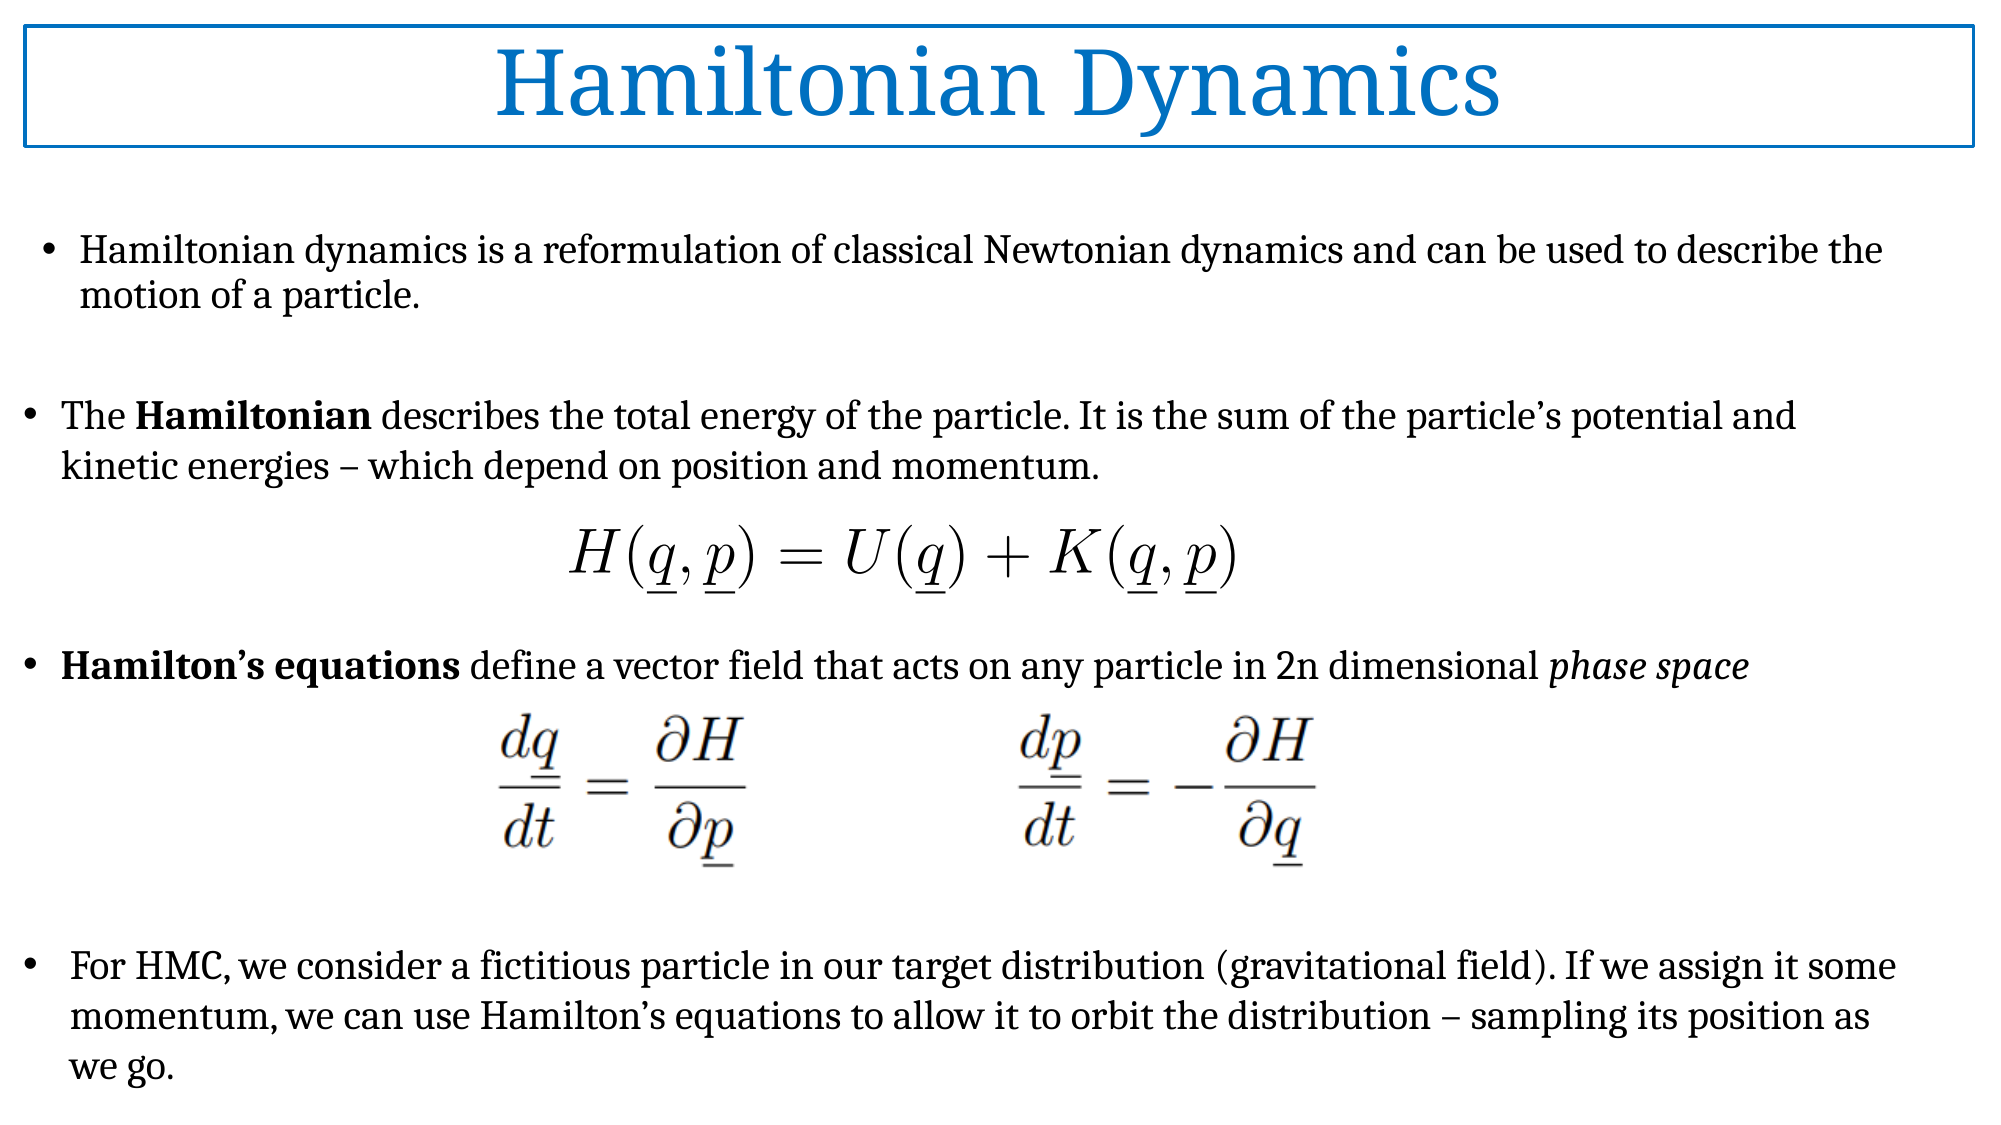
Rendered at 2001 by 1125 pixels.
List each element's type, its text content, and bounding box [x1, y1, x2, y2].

picture [998, 705, 1325, 873]
picture [546, 507, 1249, 610]
list Hamiltonian dynamics is a reformulation of classical Newtonian dynamics and can be used to describe the motion of a particle. [26, 220, 1975, 331]
title Hamiltonian Dynamics [24, 25, 1974, 147]
picture [488, 707, 764, 873]
